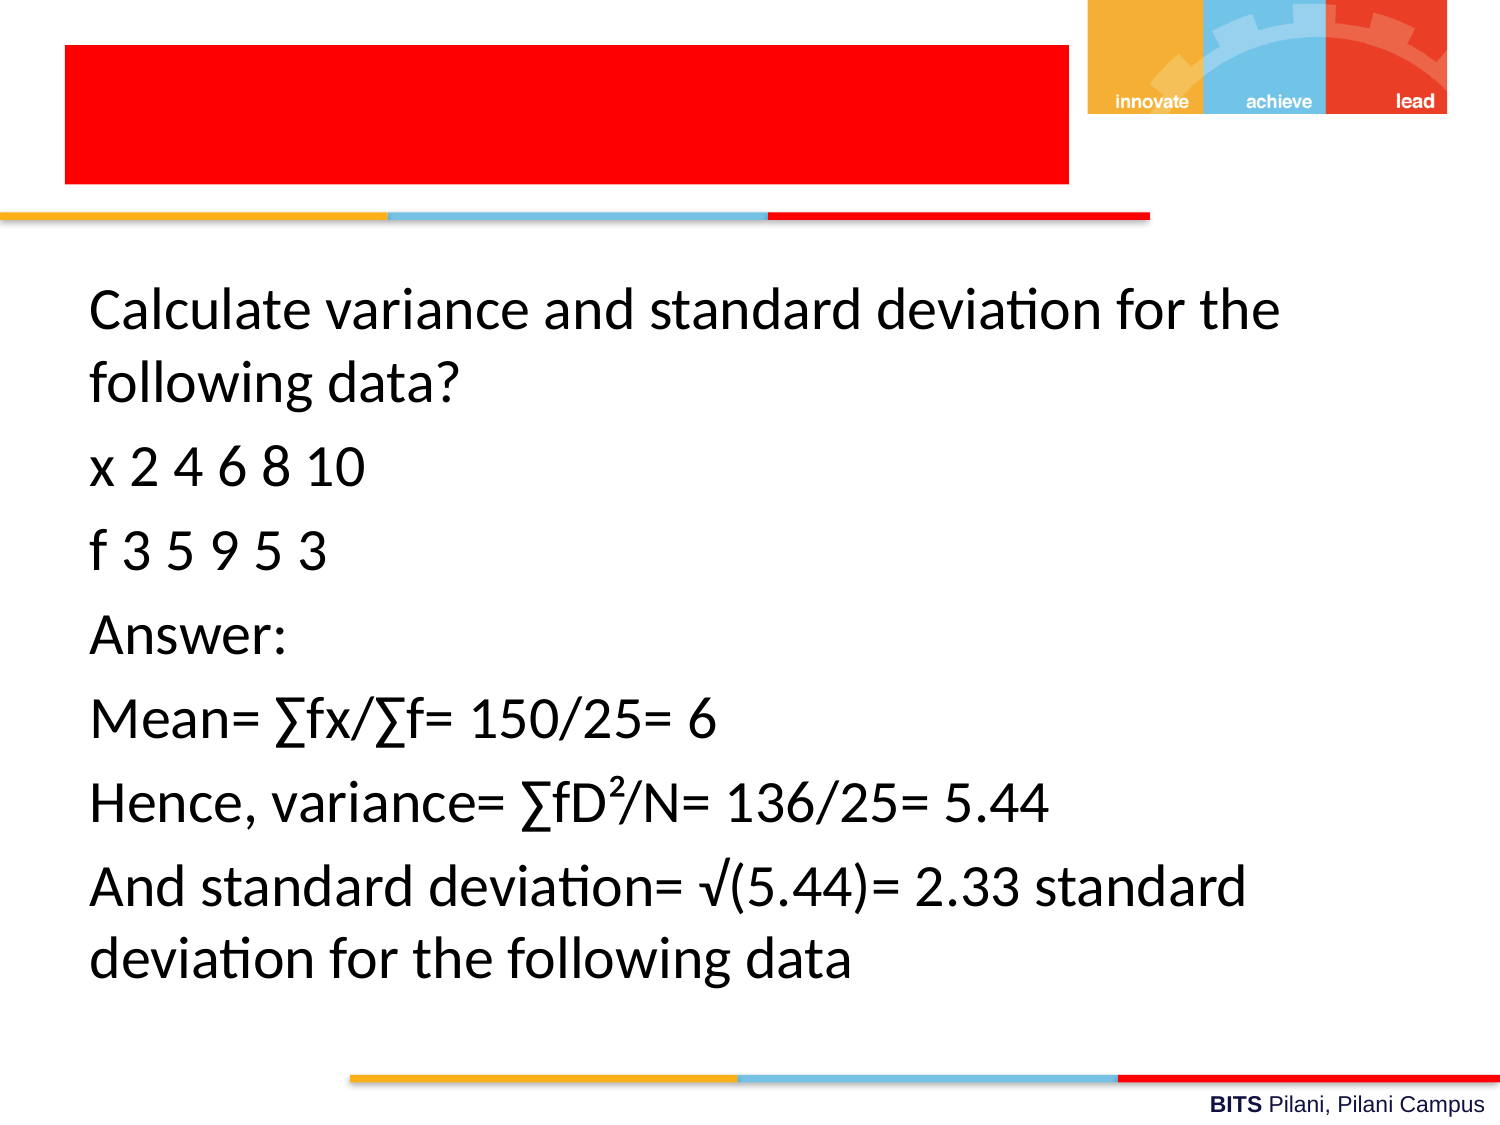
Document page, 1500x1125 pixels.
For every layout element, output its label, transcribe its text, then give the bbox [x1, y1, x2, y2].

text_box Calculate variance and standard deviation for the following data? x 2 4 6 8 10 f 3 5 9 5 3 Answer: Mean= ∑fx/∑f= 150/25= 6 Hence, variance= ∑fD²/N= 136/25= 5.44 And standard deviation= √(5.44)= 2.33 standard deviation for the following data [75, 262, 1425, 1005]
picture [1087, 0, 1448, 114]
text_box [64, 45, 1069, 185]
